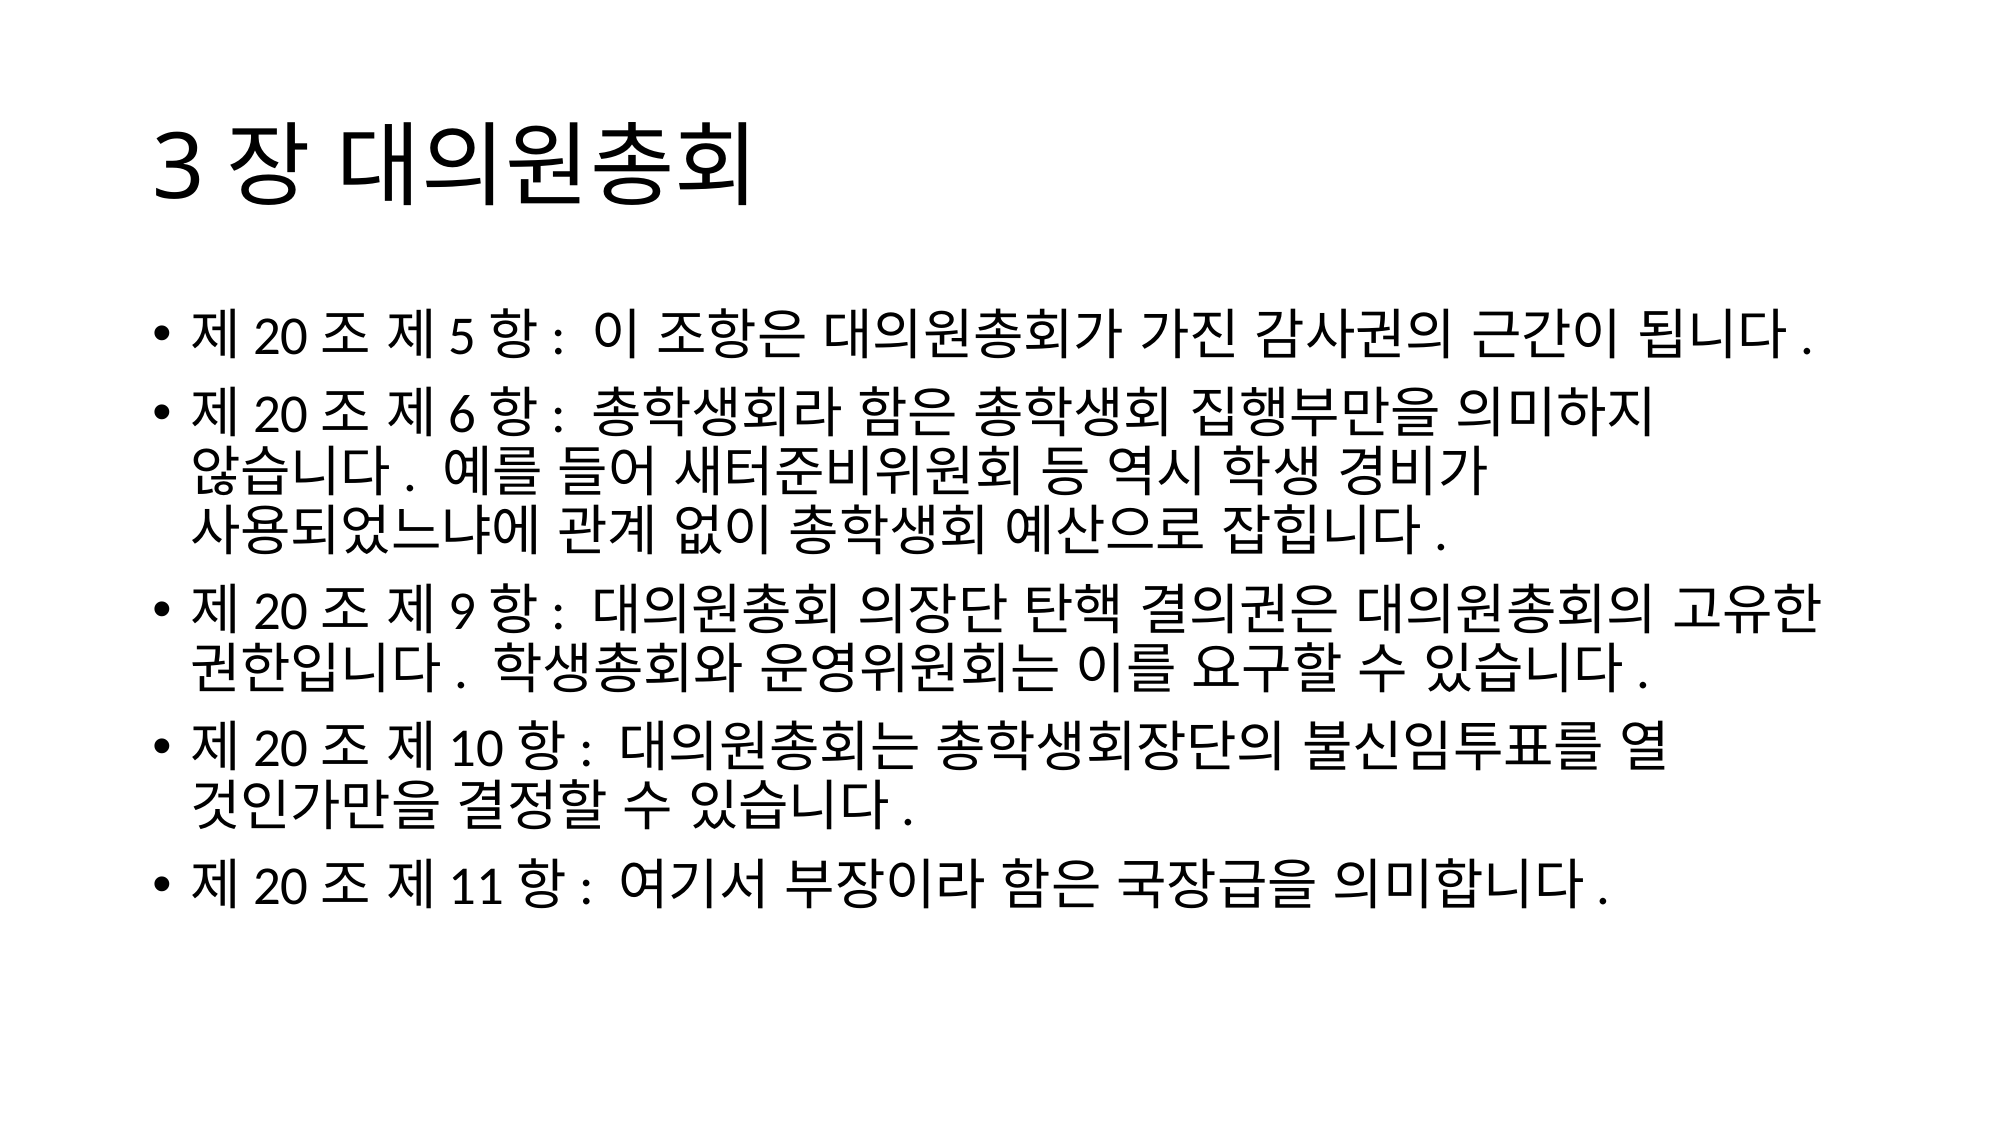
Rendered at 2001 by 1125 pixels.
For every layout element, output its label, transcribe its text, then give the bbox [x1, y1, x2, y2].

list 제20조 제5항: 이 조항은 대의원총회가 가진 감사권의 근간이 됩니다. 제20조 제6항: 총학생회라 함은 총학생회 집행부만을 의미하지 않습니다. 예를 들어 새터준비위원회 등 역시 학생 경비가 사용되었느냐에 관계 없이 총학생회 예산으로 잡힙니다. 제20조 제9항: 대의원총회 의장단 탄핵 결의권은 대의원총회의 고유한 권한입니다. 학생총회와 운영위원회는 이를 요구할 수 있습니다. 제20조 제10항: 대의원총회는 총학생회장단의 불신임투표를 열 것인가만을 결정할 수 있습니다. 제20조 제11항: 여기서 부장이라 함은 국장급을 의미합니다. [137, 299, 1863, 1014]
title 3장 대의원총회 [137, 59, 1863, 278]
